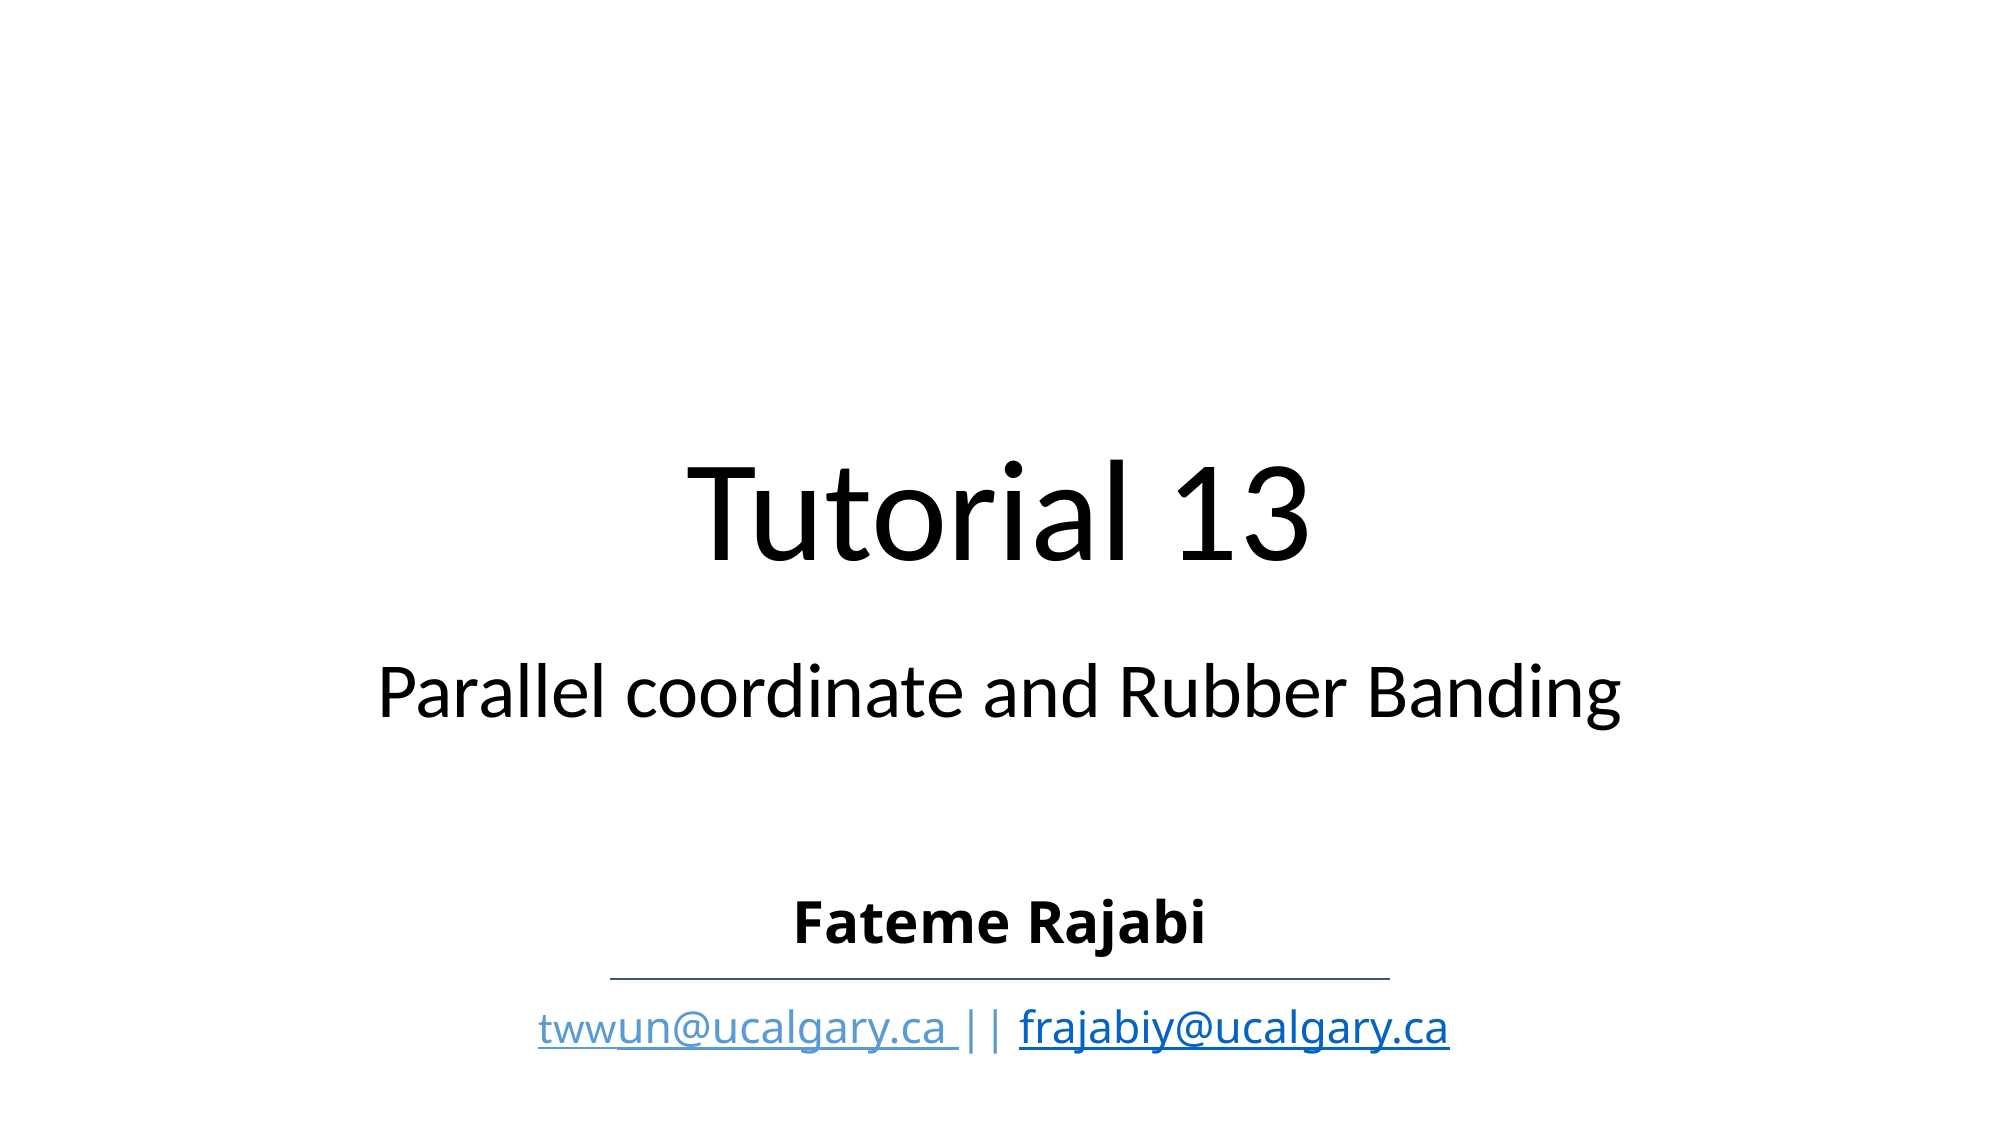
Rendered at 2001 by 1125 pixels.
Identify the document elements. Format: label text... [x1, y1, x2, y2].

title Tutorial 13 [136, 162, 1864, 612]
subtitle Fateme Rajabi [263, 873, 1737, 970]
subtitle Parallel coordinate and Rubber Banding [68, 619, 1932, 794]
subtitle twwun@ucalgary.ca || frajabiy@ucalgary.ca [224, 979, 1776, 1066]
